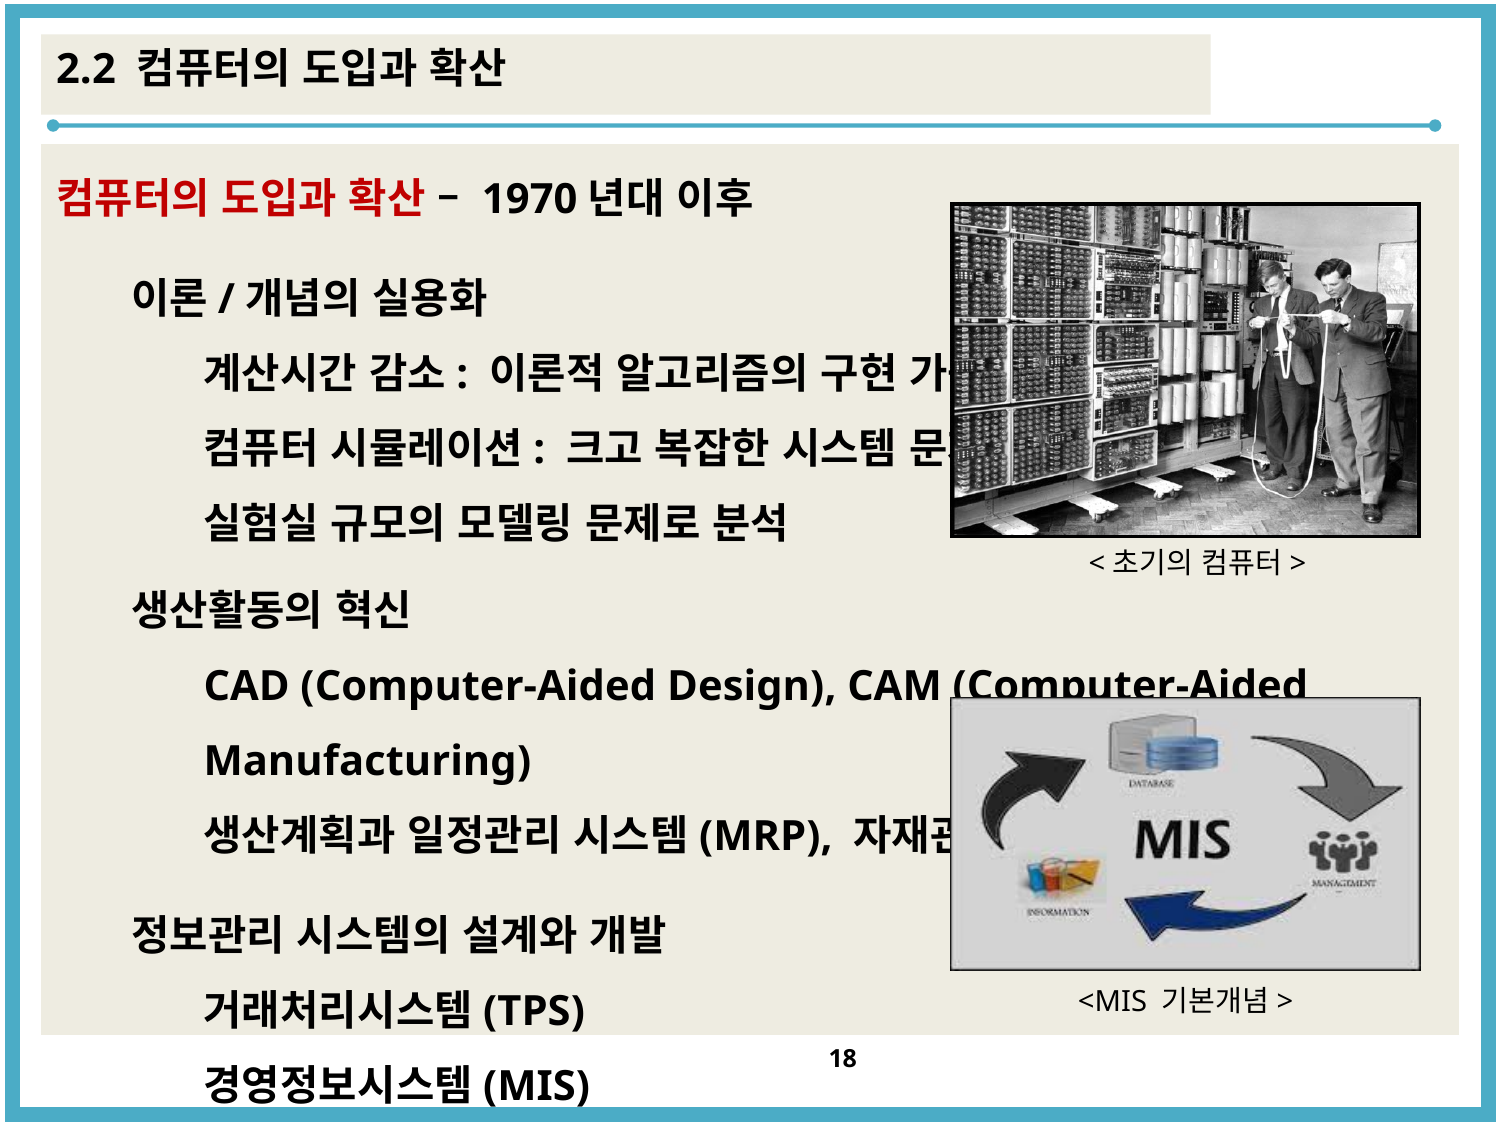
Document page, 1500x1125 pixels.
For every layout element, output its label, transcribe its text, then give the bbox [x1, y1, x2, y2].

picture [950, 202, 1421, 538]
picture [950, 697, 1421, 972]
title 2.2 컴퓨터의 도입과 확산 [41, 34, 1211, 115]
list 컴퓨터의 도입과 확산 – 1970년대 이후 이론/개념의 실용화 계산시간 감소: 이론적 알고리즘의 구현 가능 컴퓨터 시뮬레이션: 크고 복잡한 시스템 문제를 실험실 규모의 모델링 문제로 분석 생산활동의 혁신 CAD (Computer-Aided Design), CAM (Computer-Aided Manufacturing) 생산계획과 일정관리 시스템(MRP), 자재관리 정보관리 시스템의 설계와 개발 거래처리시스템(TPS) 경영정보시스템(MIS) 의사결정지원시스템(DSS) [41, 144, 1459, 1035]
text_box <MIS 기본개념> [987, 979, 1384, 1025]
text_box <초기의 컴퓨터> [999, 547, 1396, 587]
